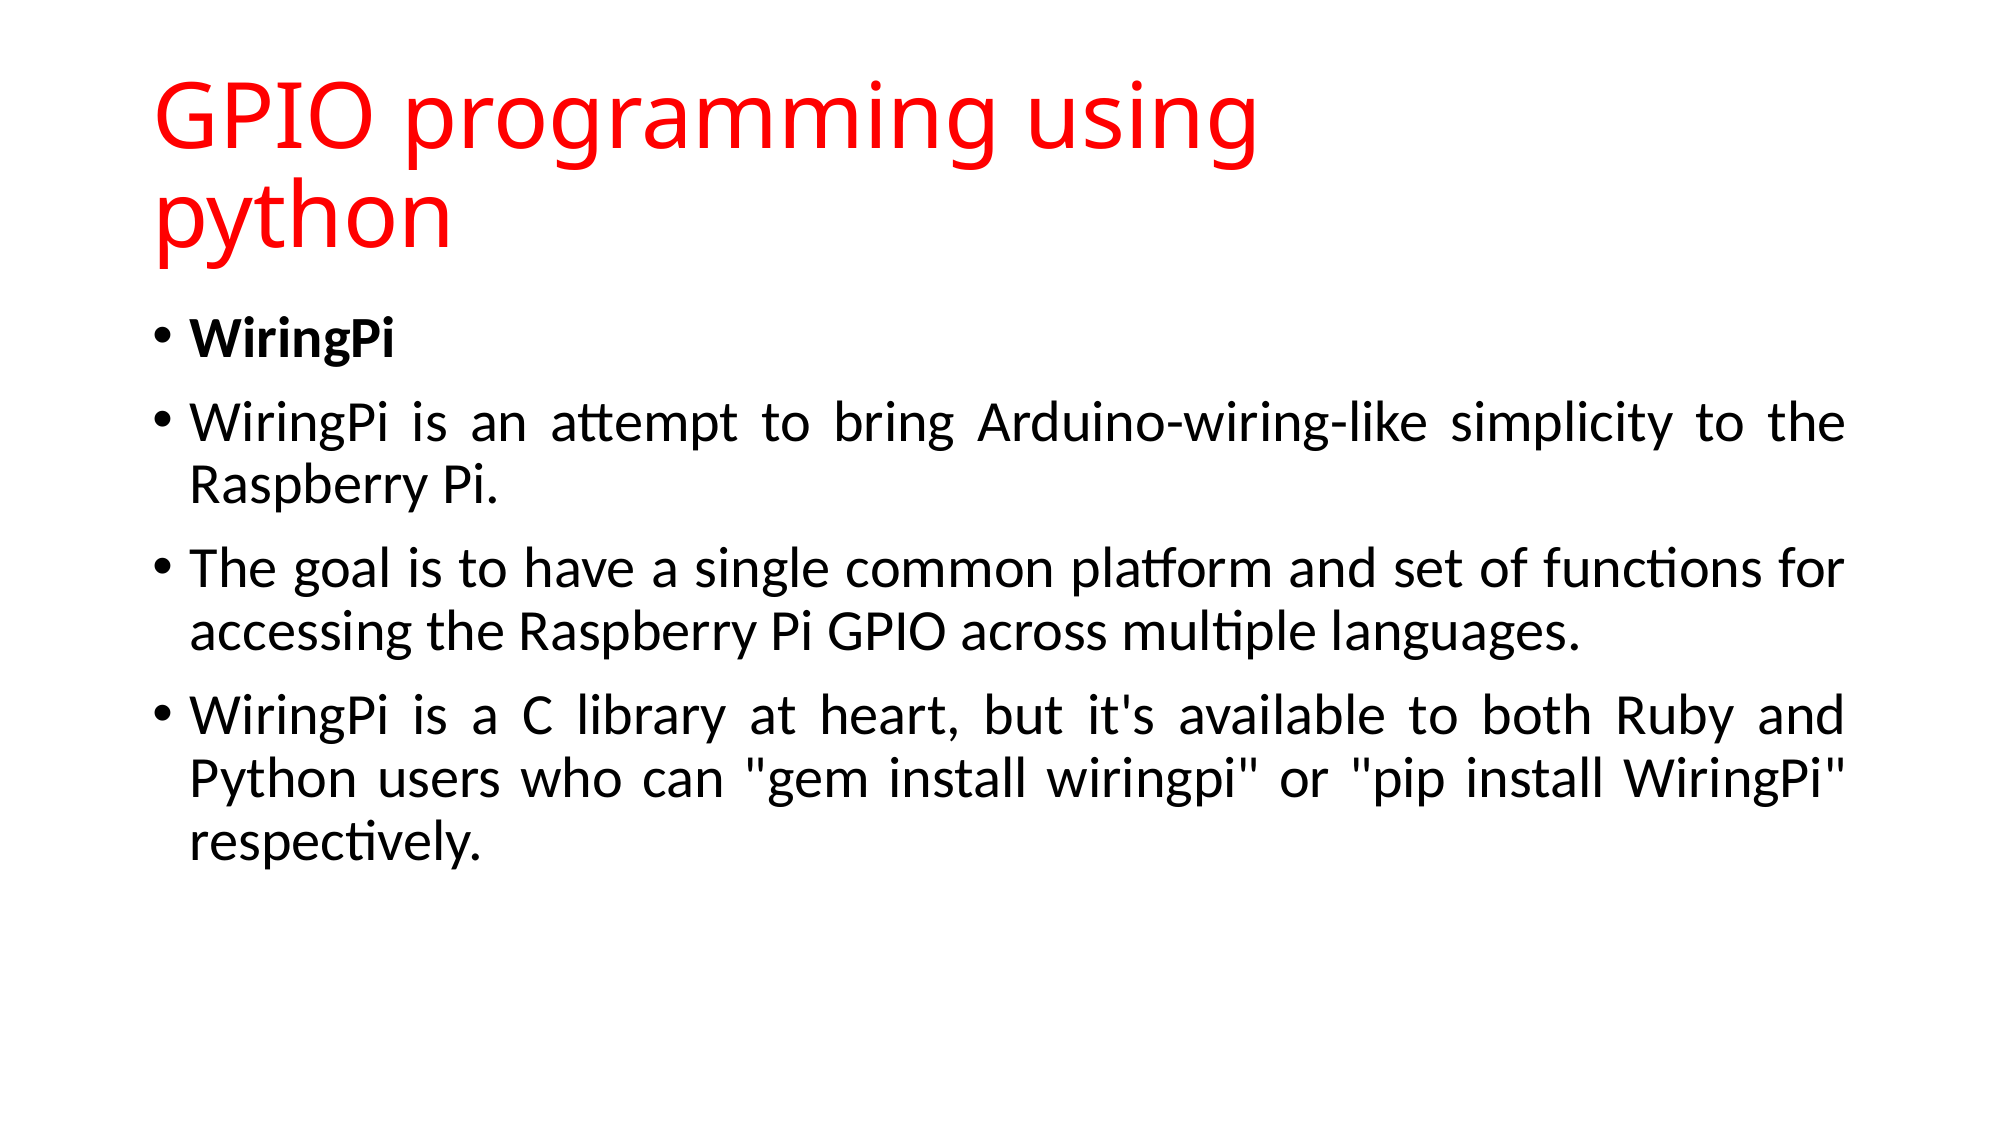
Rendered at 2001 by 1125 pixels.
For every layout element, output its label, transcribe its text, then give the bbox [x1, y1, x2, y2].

list WiringPi WiringPi is an attempt to bring Arduino-wiring-like simplicity to the Raspberry Pi. The goal is to have a single common platform and set of functions for accessing the Raspberry Pi GPIO across multiple languages. WiringPi is a C library at heart, but it's available to both Ruby and Python users who can "gem install wiringpi" or "pip install WiringPi" respectively. [137, 299, 1863, 1014]
title GPIO programming using python [137, 59, 1863, 278]
